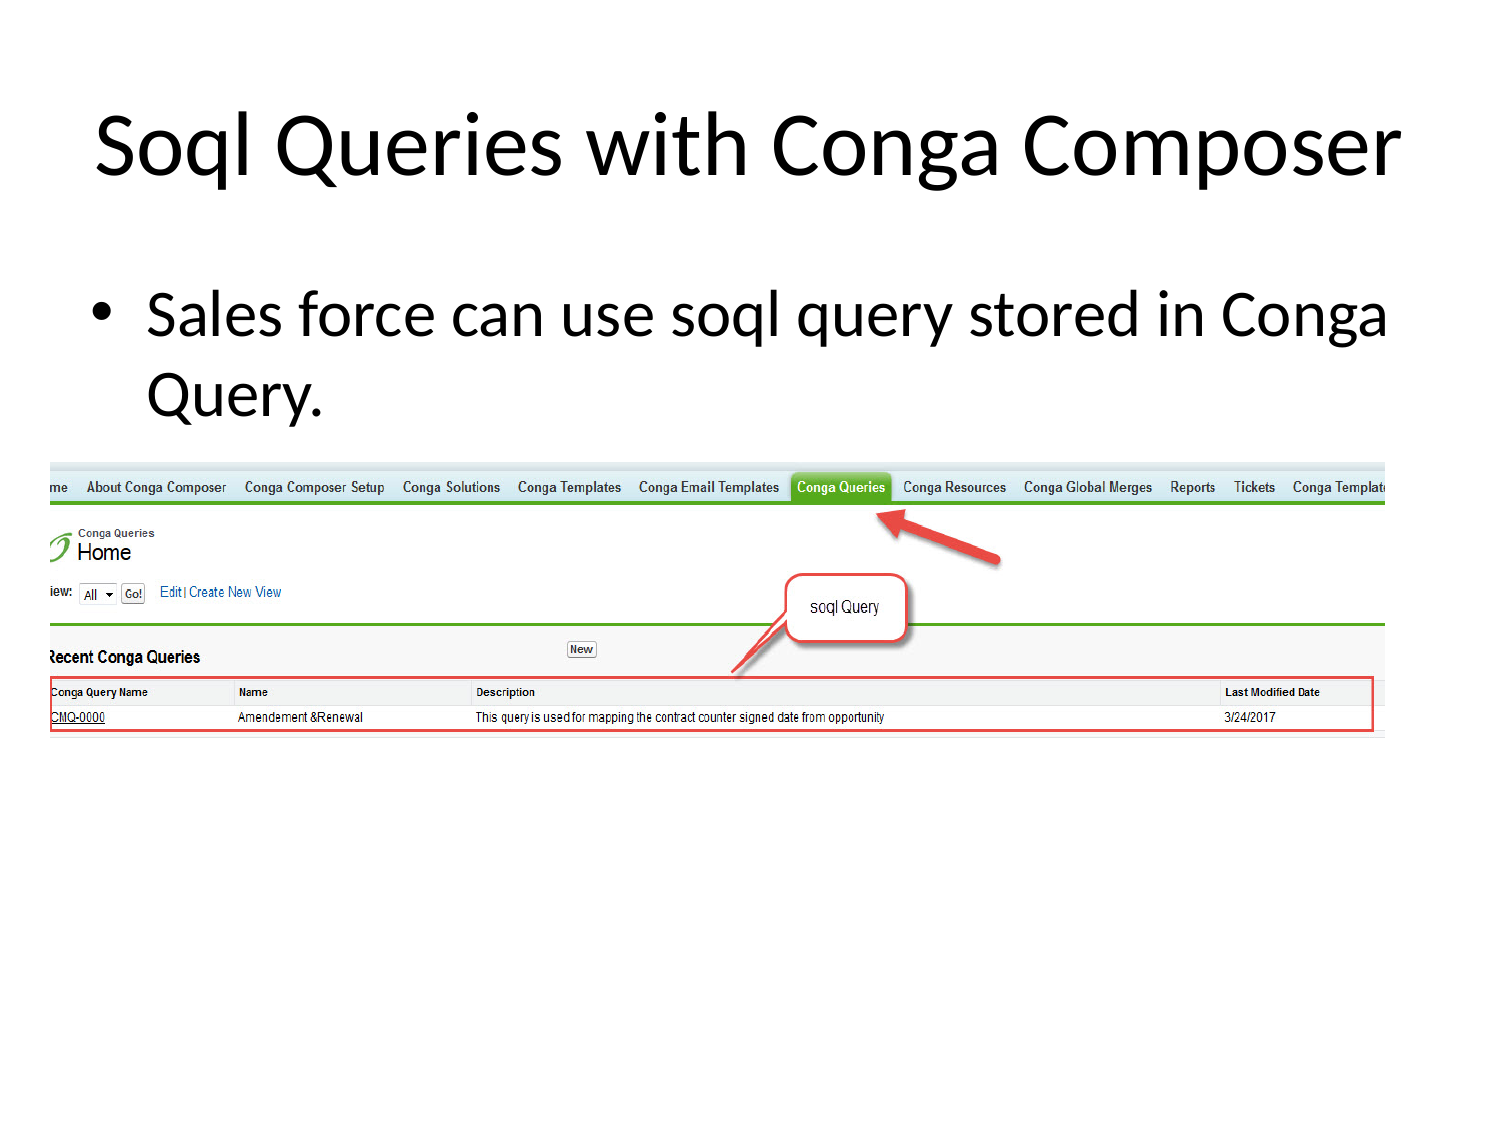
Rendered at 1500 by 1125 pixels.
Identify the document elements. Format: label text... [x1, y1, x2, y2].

picture [49, 462, 1385, 740]
title Soql Queries with Conga Composer [75, 45, 1425, 233]
list Sales force can use soql query stored in Conga Query. [75, 262, 1425, 1005]
